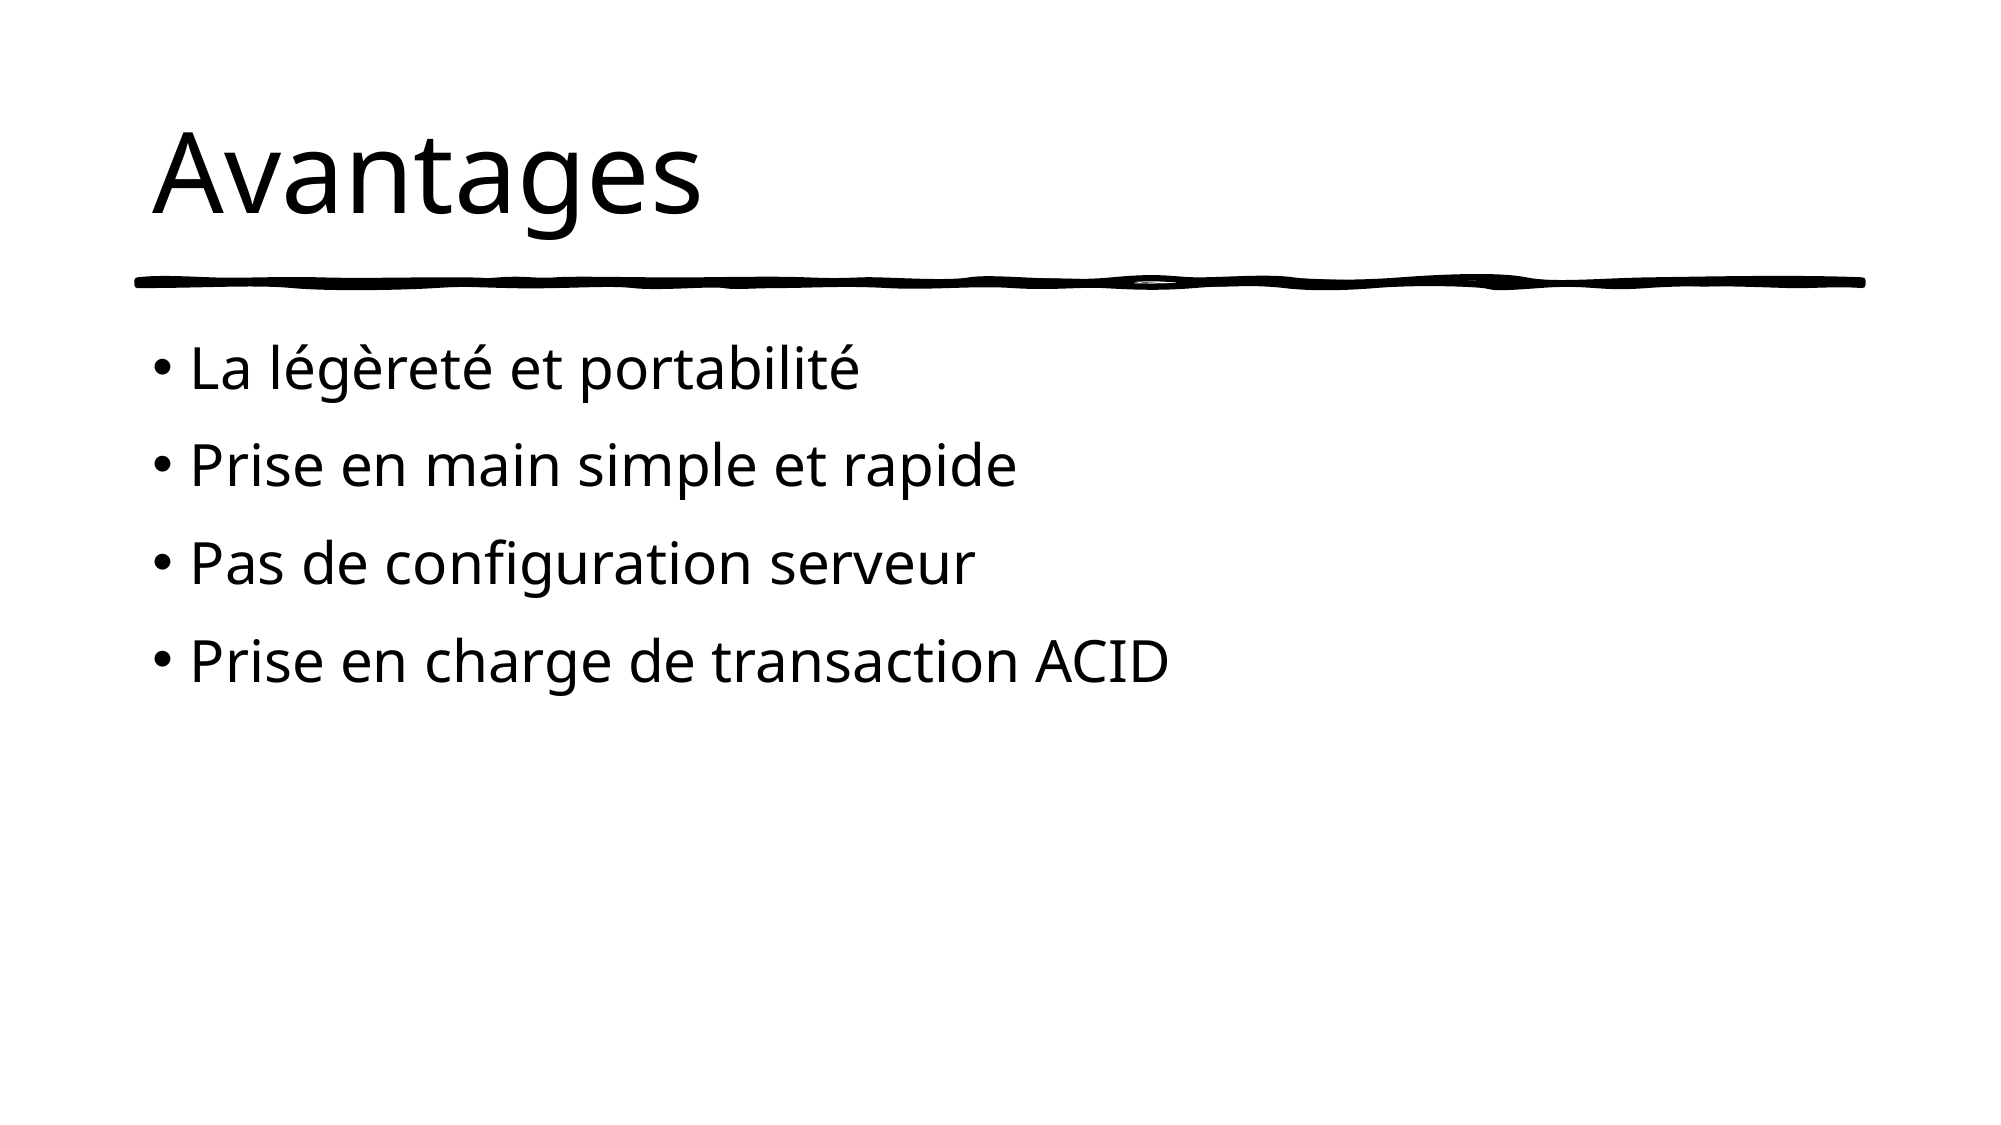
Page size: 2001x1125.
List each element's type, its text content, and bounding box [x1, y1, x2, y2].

list La légèreté et portabilité Prise en main simple et rapide Pas de configuration serveur Prise en charge de transaction ACID [137, 316, 1863, 1014]
title Avantages [137, 59, 1863, 278]
